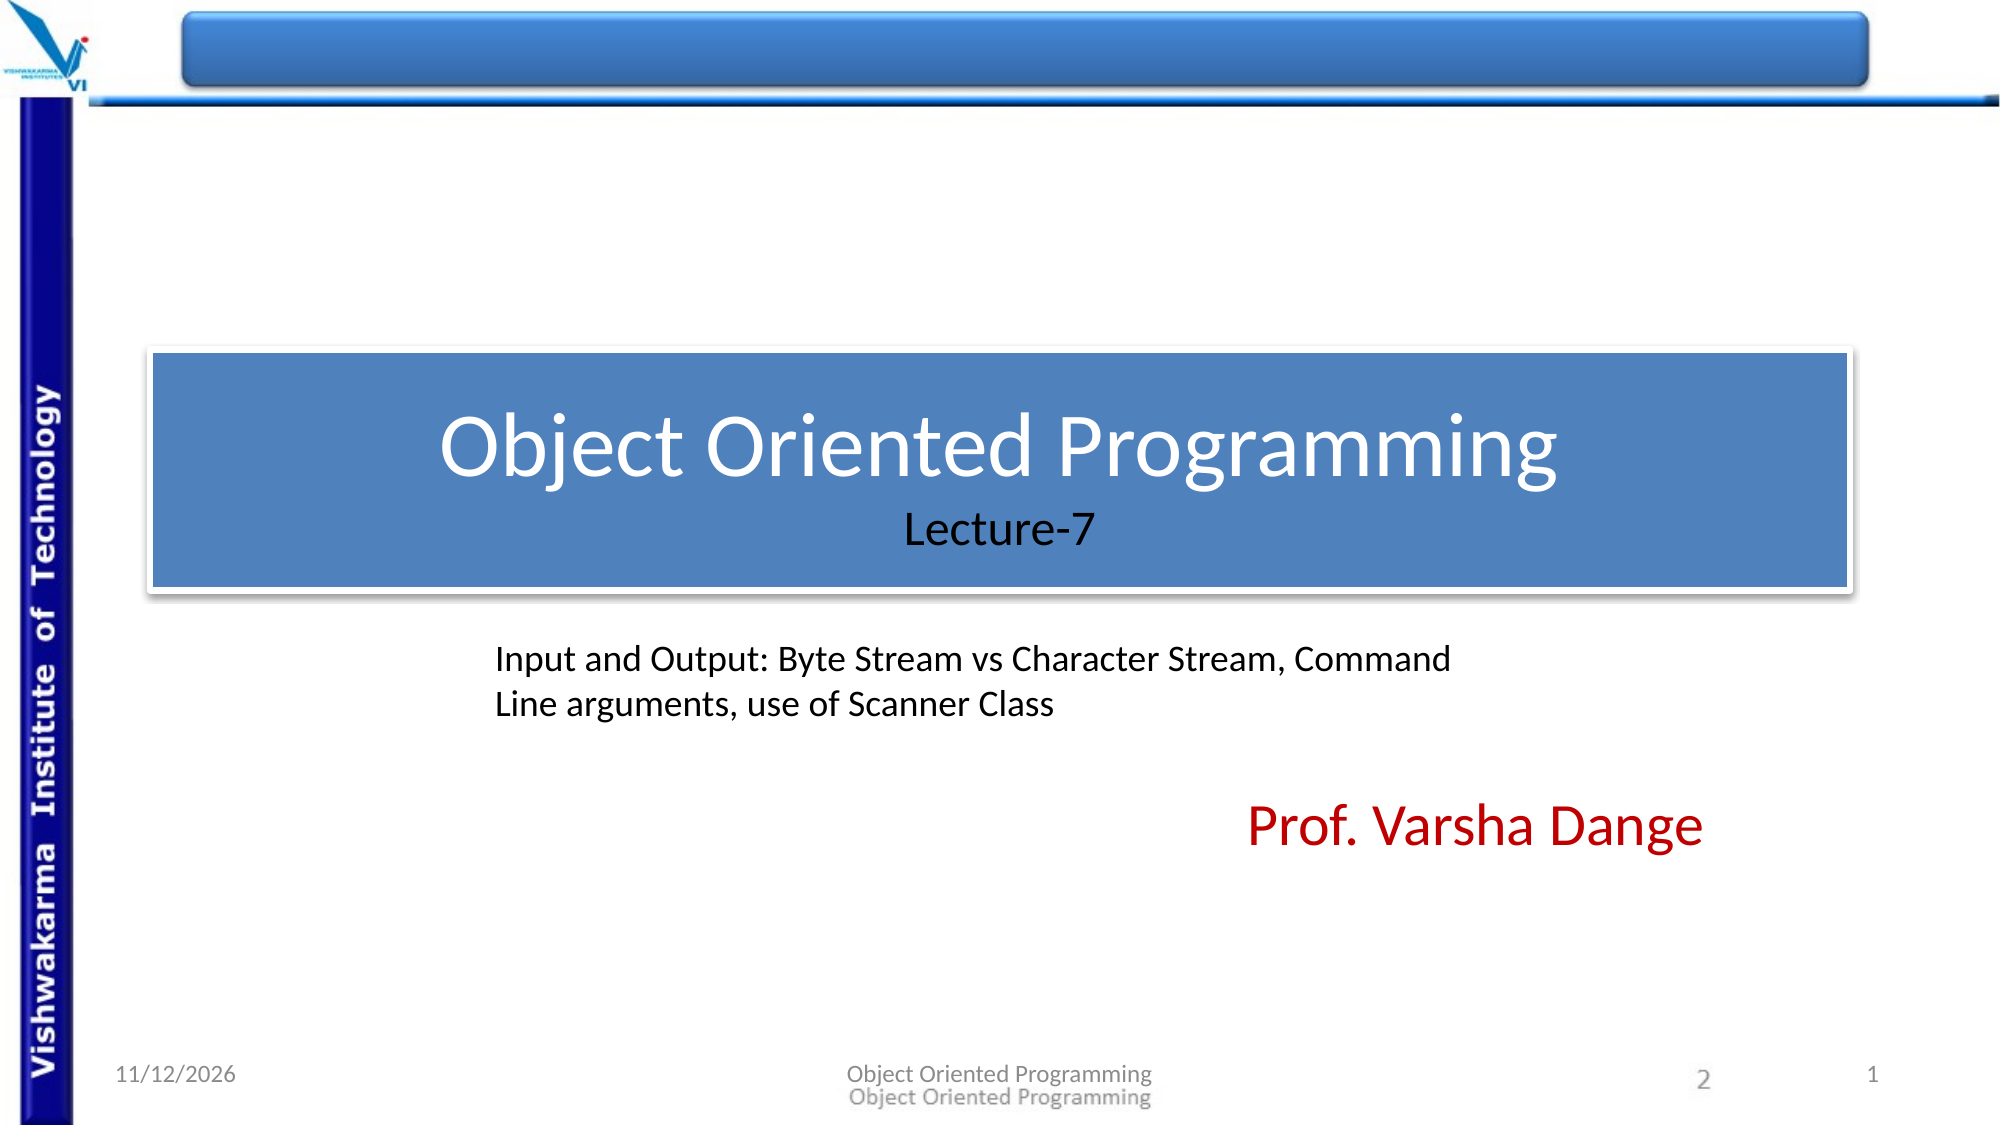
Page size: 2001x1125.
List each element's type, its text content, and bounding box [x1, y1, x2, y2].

text_box Prof. Varsha Dange [669, 778, 1720, 866]
slide_number 1 [1433, 1042, 1900, 1103]
picture [0, 0, 2001, 1125]
title Object Oriented Programming Lecture-7 [147, 346, 1853, 594]
text_box Input and Output: Byte Stream vs Character Stream, Command Line arguments, use of Scanner Class [480, 626, 1481, 732]
footer Object Oriented Programming [683, 1042, 1317, 1103]
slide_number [99, 1042, 567, 1103]
